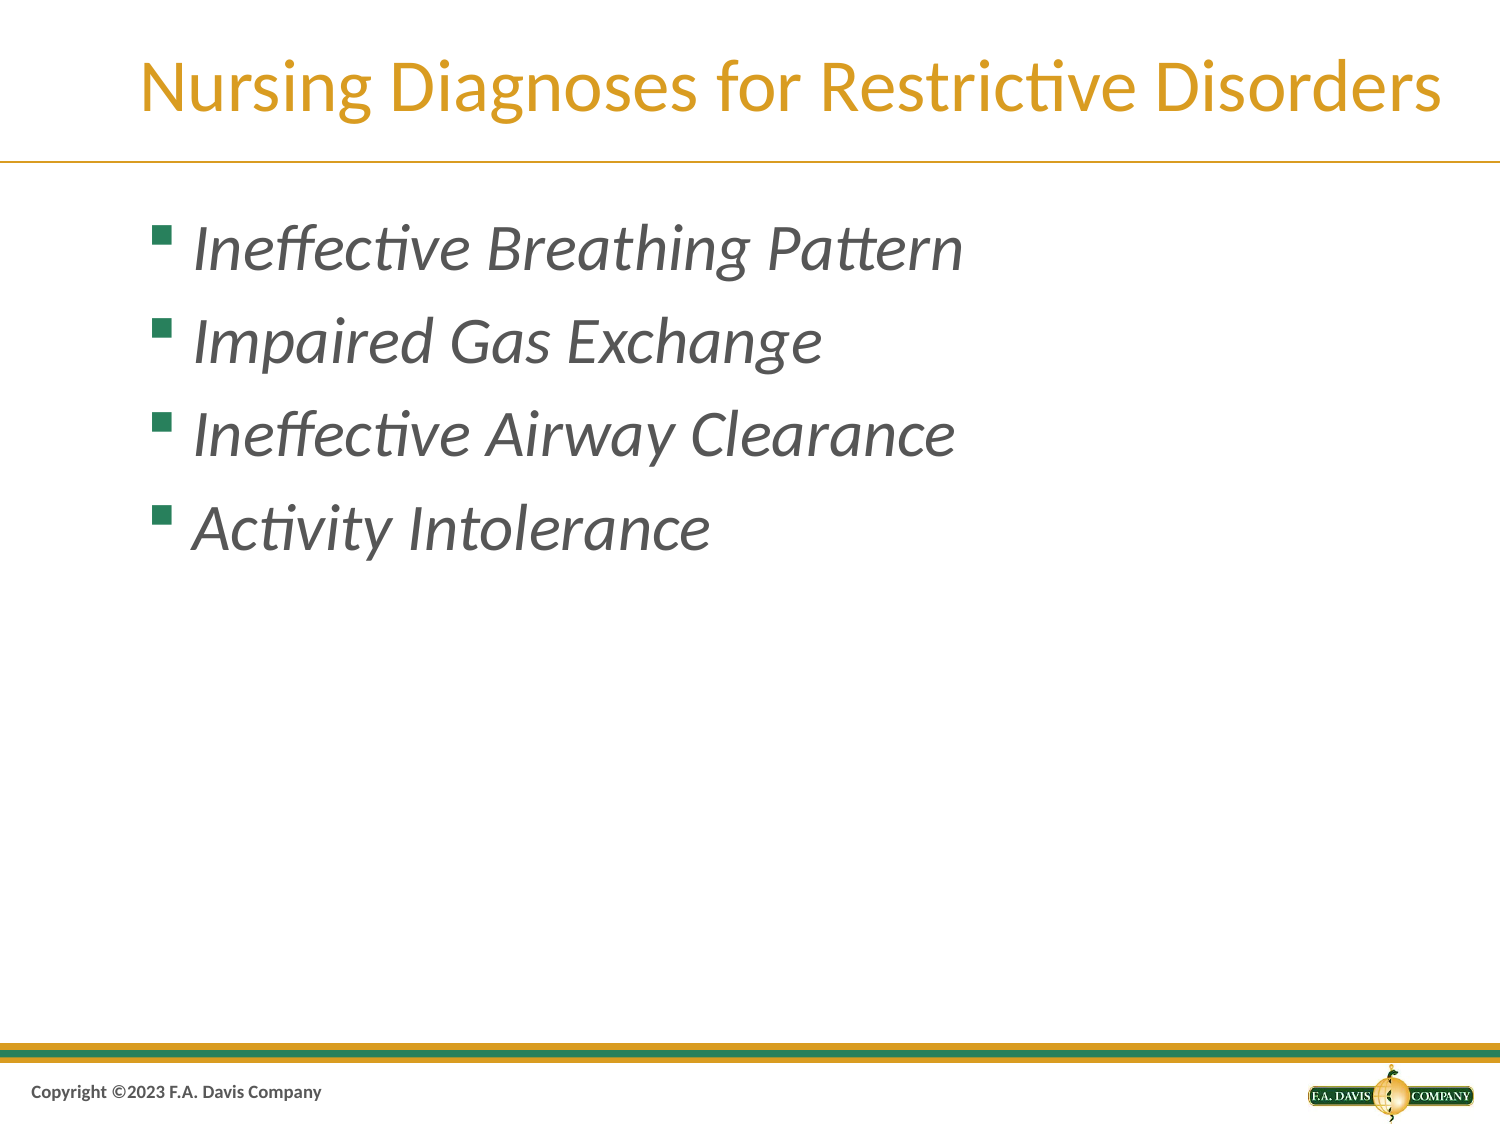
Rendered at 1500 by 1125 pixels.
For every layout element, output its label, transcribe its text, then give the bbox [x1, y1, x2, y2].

title Nursing Diagnoses for Restrictive Disorders [124, 38, 1475, 136]
picture [0, 1058, 1500, 1063]
picture [0, 1043, 1500, 1050]
picture [1308, 1064, 1474, 1124]
list Ineffective Breathing Pattern Impaired Gas Exchange Ineffective Airway Clearance Activity Intolerance [75, 196, 1425, 1025]
